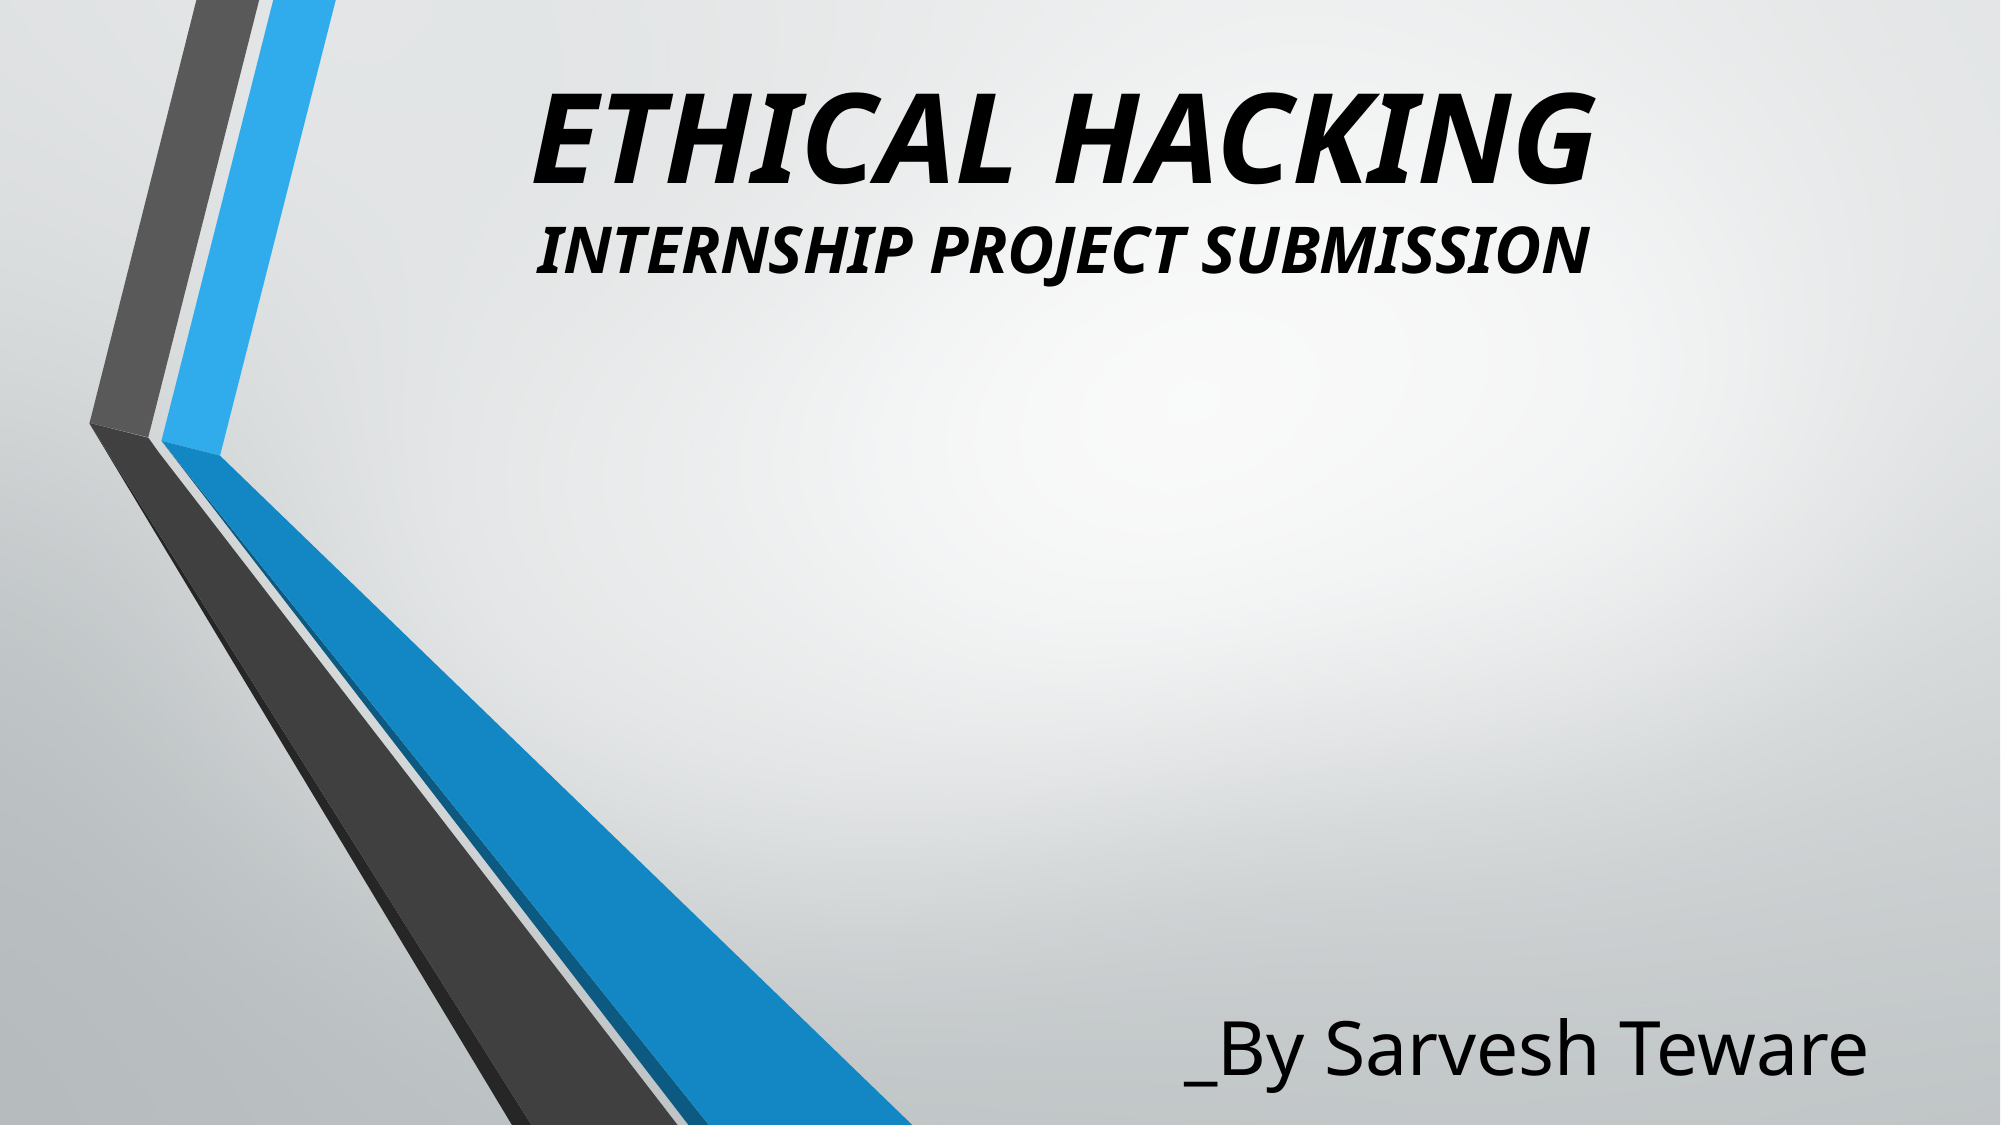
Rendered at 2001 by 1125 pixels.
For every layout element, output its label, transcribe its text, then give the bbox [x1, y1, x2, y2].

subtitle _By Sarvesh Teware [952, 992, 1886, 1080]
title ETHICAL HACKING INTERNSHIP PROJECT SUBMISSION [434, 27, 1695, 294]
